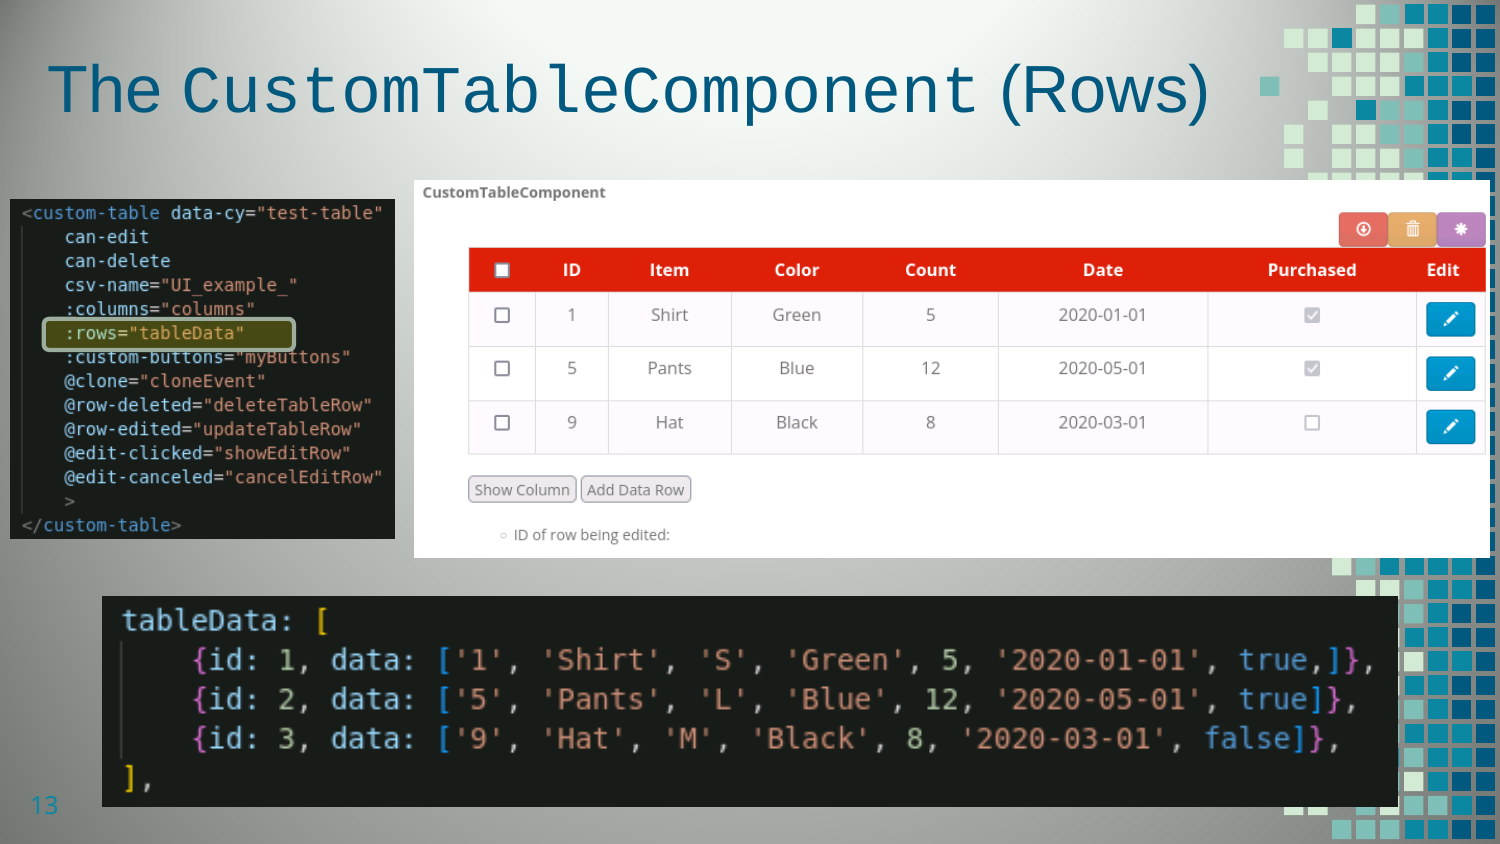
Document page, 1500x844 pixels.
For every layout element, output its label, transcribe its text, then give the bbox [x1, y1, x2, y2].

text_box The CustomTableComponent (Rows) [32, 0, 1366, 141]
slide_number 13 [15, 774, 105, 839]
picture [0, 0, 1500, 844]
